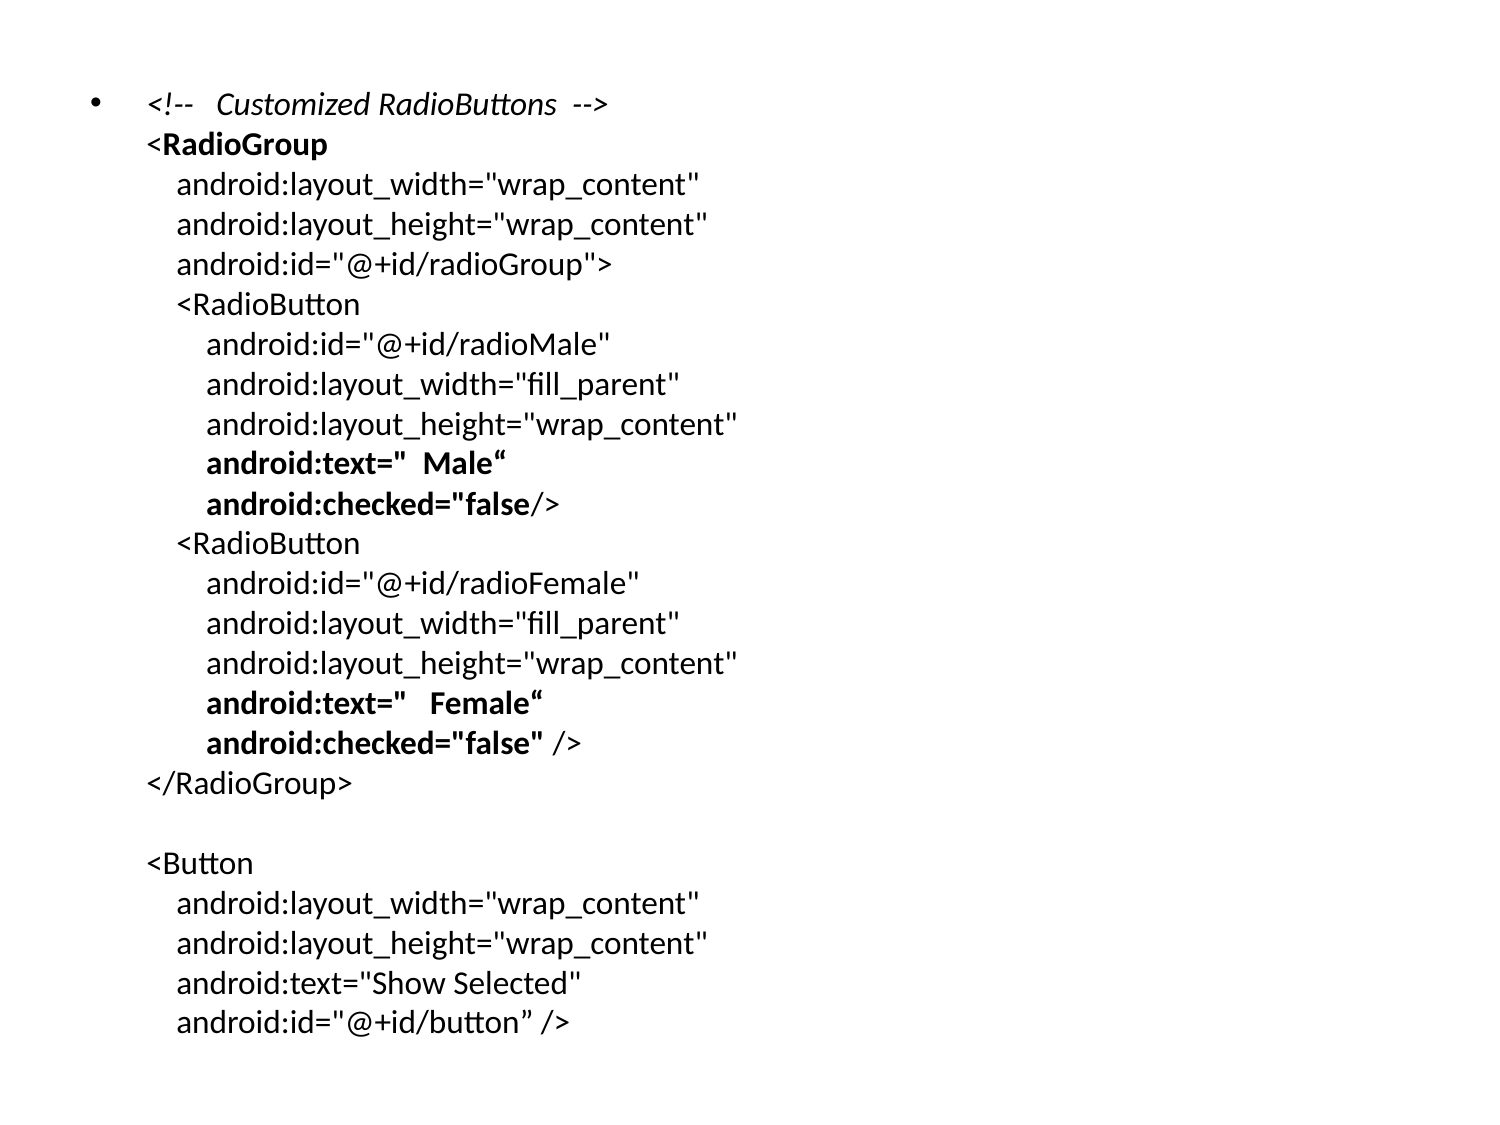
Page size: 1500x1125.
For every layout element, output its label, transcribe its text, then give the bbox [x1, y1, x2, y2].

list <!-- Customized RadioButtons --> <RadioGroup android:layout_width="wrap_content" android:layout_height="wrap_content" android:id="@+id/radioGroup"> <RadioButton android:id="@+id/radioMale" android:layout_width="fill_parent" android:layout_height="wrap_content" android:text=" Male“ android:checked="false/> <RadioButton android:id="@+id/radioFemale" android:layout_width="fill_parent" android:layout_height="wrap_content" android:text=" Female“ android:checked="false" /> </RadioGroup> <Button android:layout_width="wrap_content" android:layout_height="wrap_content" android:text="Show Selected" android:id="@+id/button” /> [75, 75, 1425, 1088]
